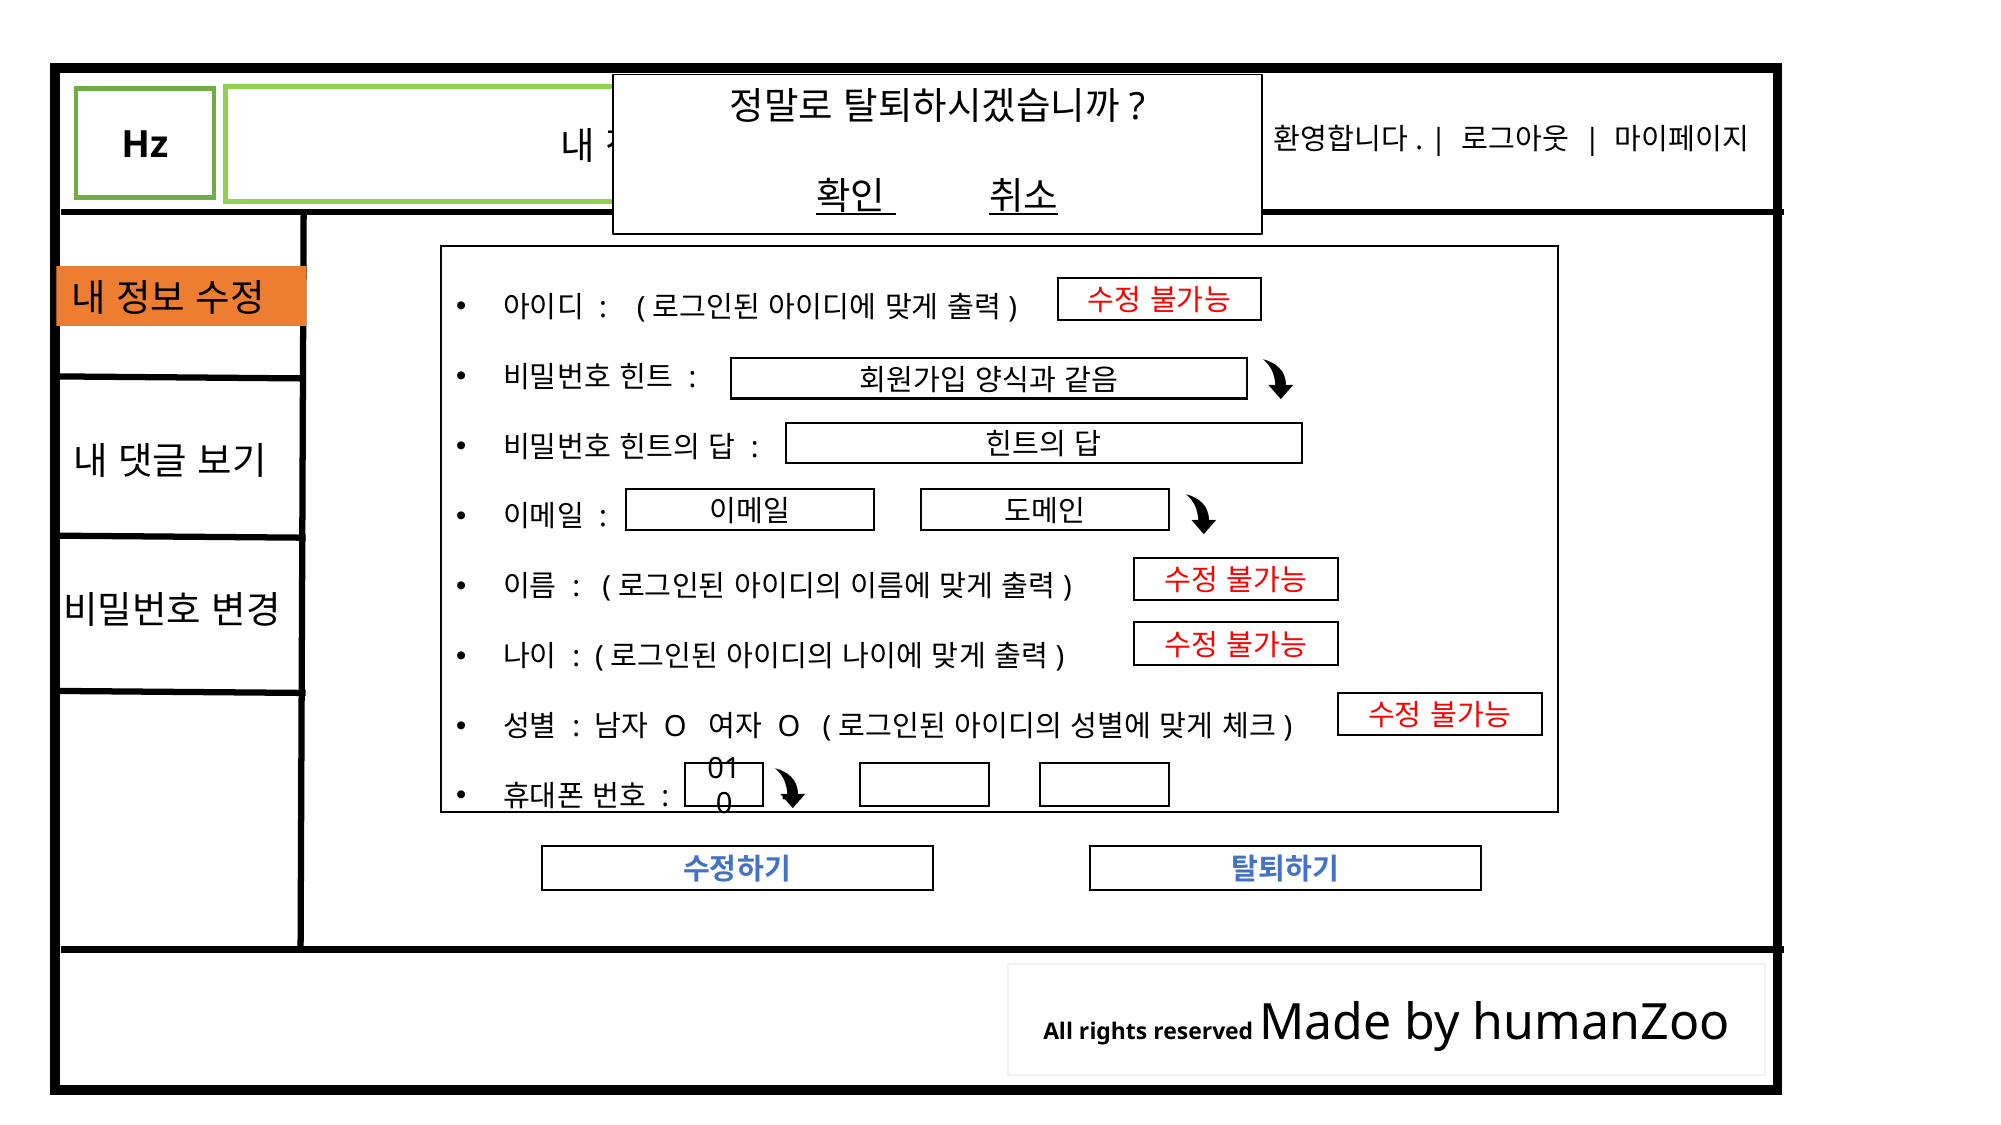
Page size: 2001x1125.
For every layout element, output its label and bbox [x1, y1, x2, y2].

text_box [58, 690, 306, 694]
picture [1253, 353, 1302, 404]
text_box [54, 67, 1784, 1091]
picture [1177, 489, 1225, 539]
text_box [300, 701, 304, 950]
text_box [300, 388, 304, 534]
picture [765, 763, 814, 813]
text_box [300, 208, 304, 374]
text_box [300, 547, 304, 689]
